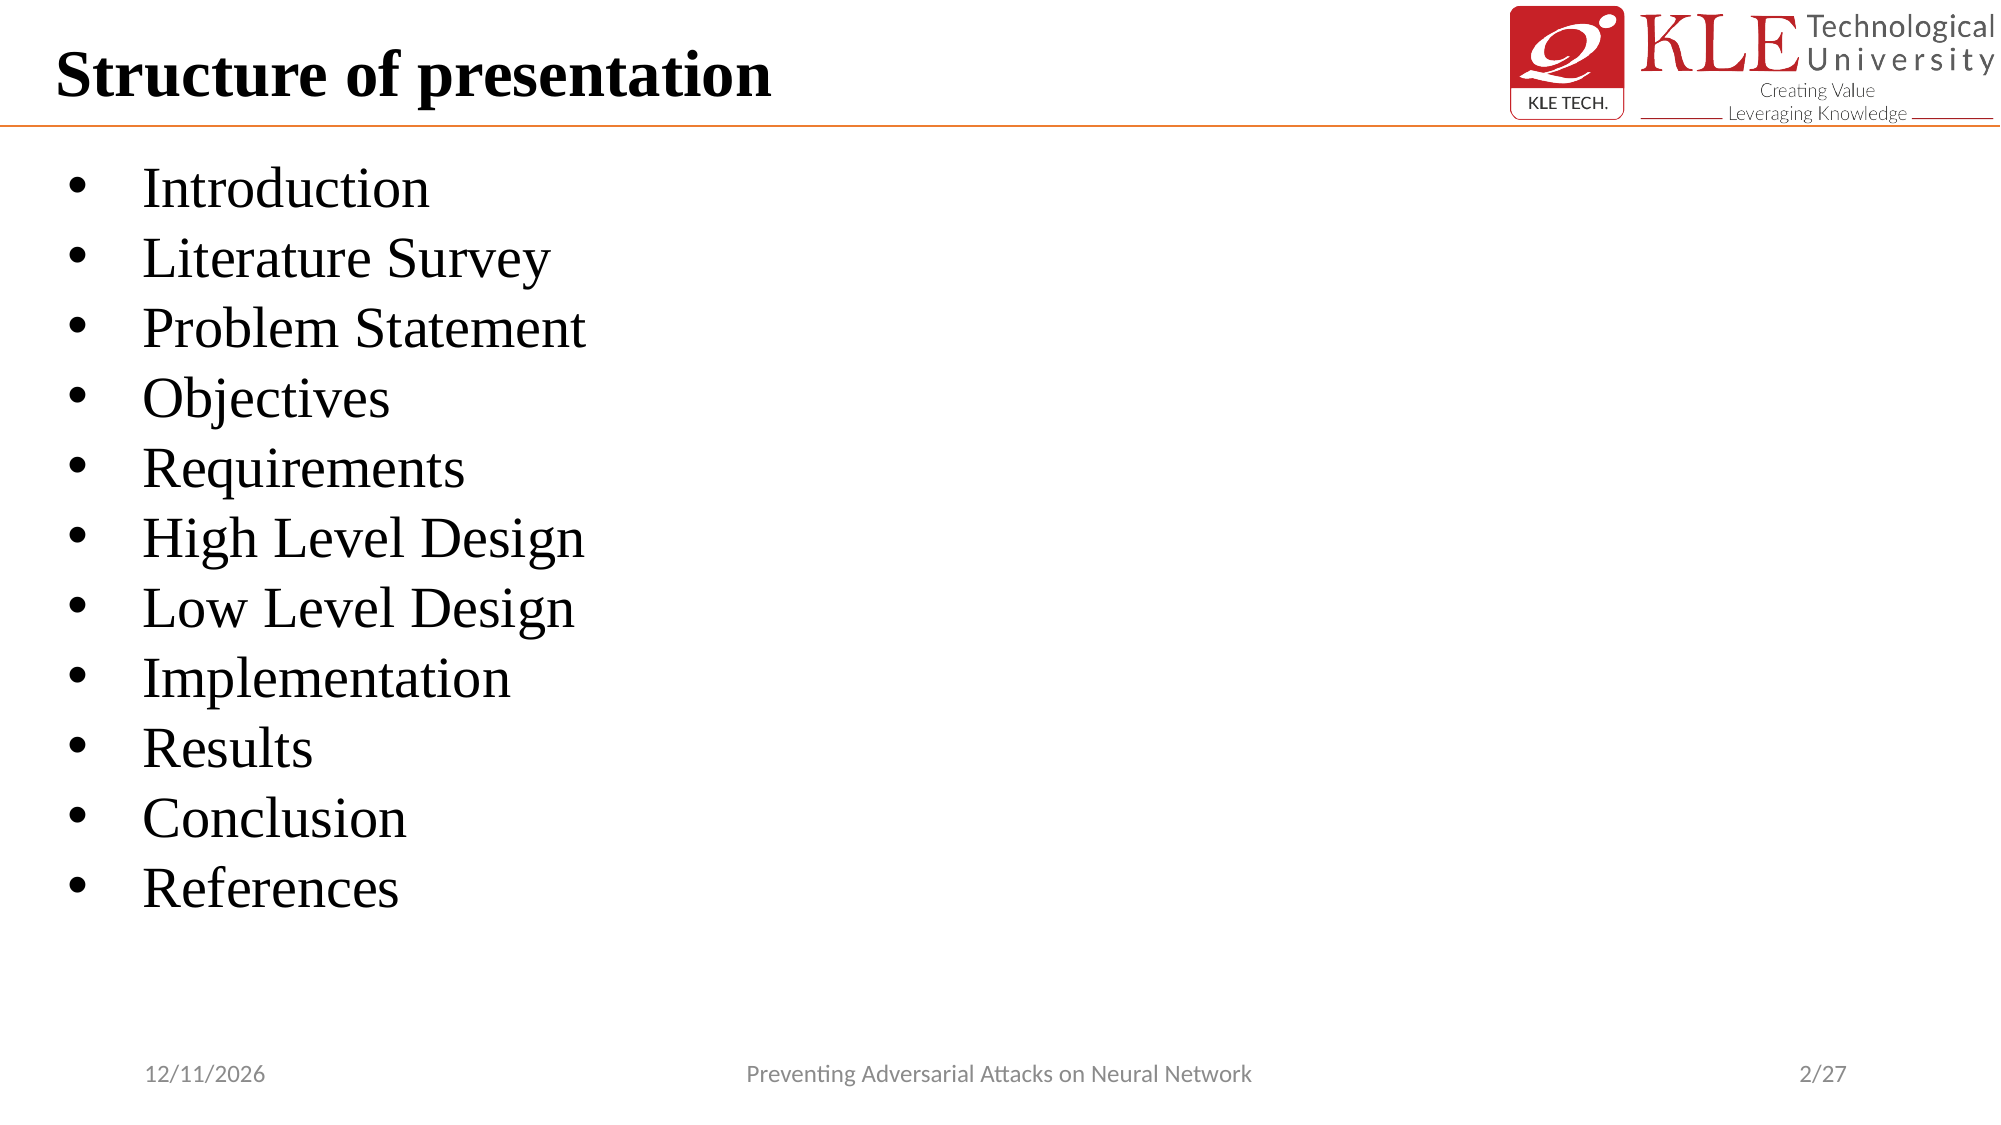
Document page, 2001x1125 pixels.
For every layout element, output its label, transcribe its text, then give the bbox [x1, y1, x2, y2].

footer Preventing Adversarial Attacks on Neural Network [662, 1042, 1338, 1103]
text_box Structure of presentation [41, 22, 1397, 117]
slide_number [129, 1042, 580, 1103]
picture [1510, 0, 2000, 125]
slide_number 2/27 [1412, 1042, 1863, 1103]
text_box Introduction Literature Survey Problem Statement Objectives Requirements High Level Design Low Level Design Implementation Results Conclusion References [52, 142, 1905, 927]
